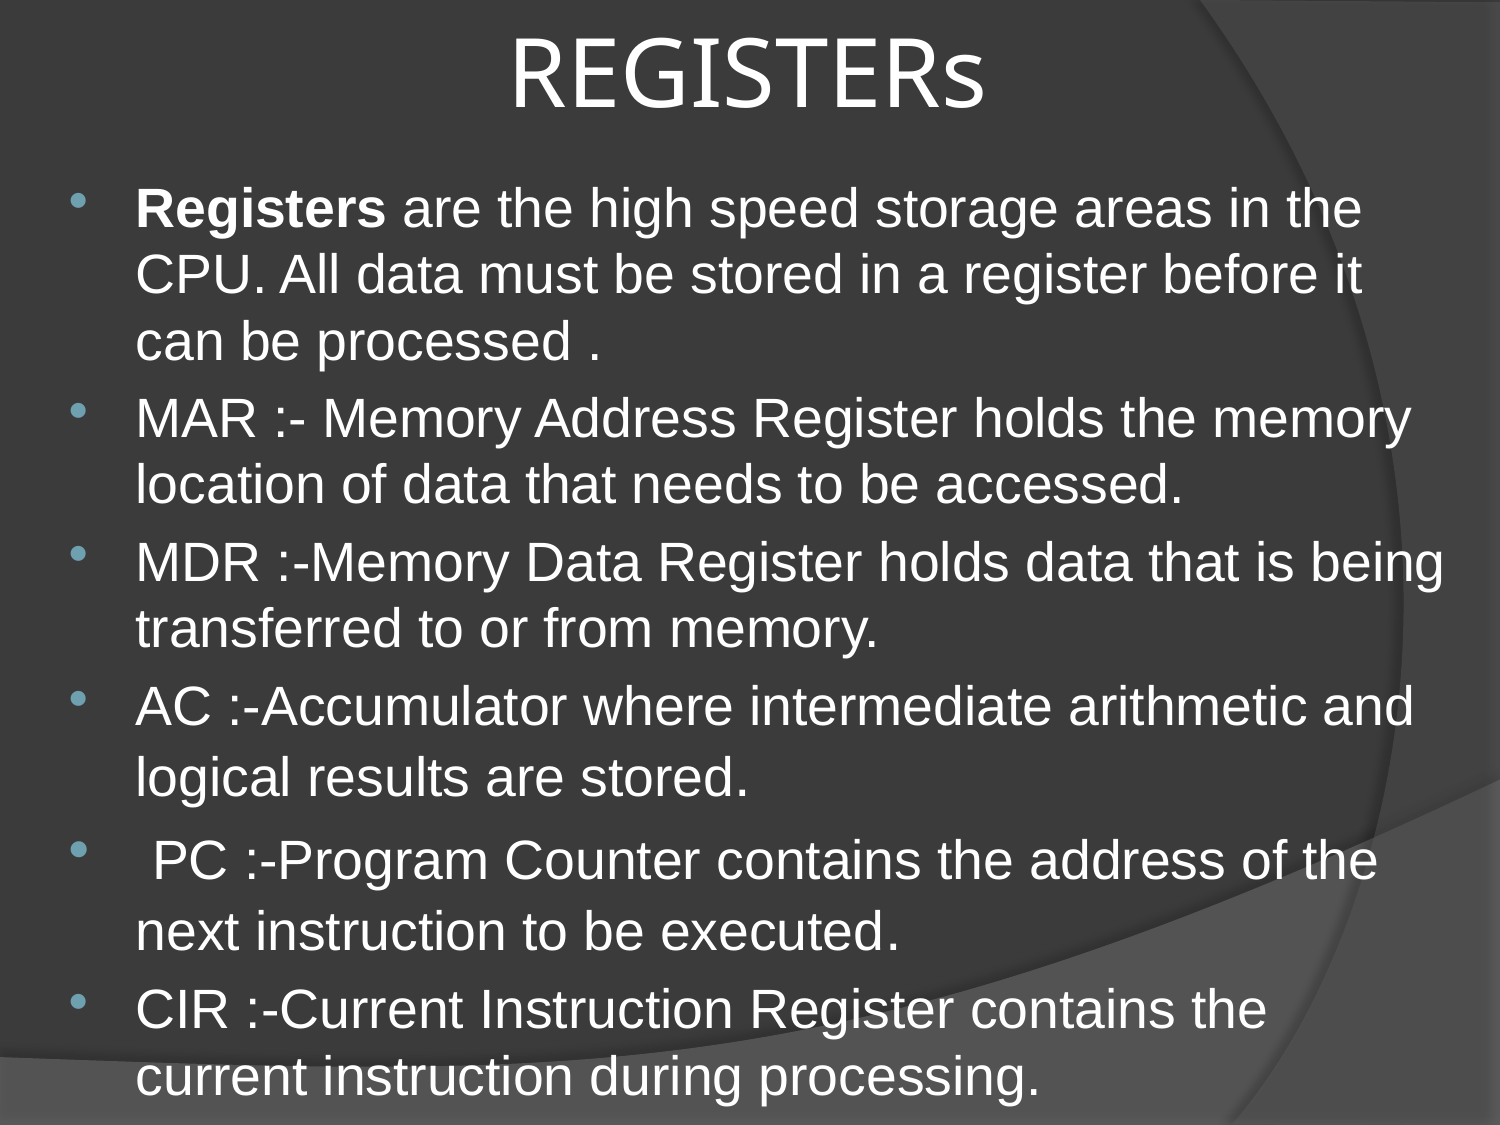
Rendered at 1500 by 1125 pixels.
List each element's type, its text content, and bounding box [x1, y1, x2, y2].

list Registers are the high speed storage areas in the CPU. All data must be stored in a register before it can be processed . MAR :- Memory Address Register holds the memory location of data that needs to be accessed. MDR :-Memory Data Register holds data that is being transferred to or from memory. AC :-Accumulator where intermediate arithmetic and logical results are stored. PC :-Program Counter contains the address of the next instruction to be executed. CIR :-Current Instruction Register contains the current instruction during processing. [50, 87, 1463, 1125]
title REGISTERs [75, 0, 1300, 87]
